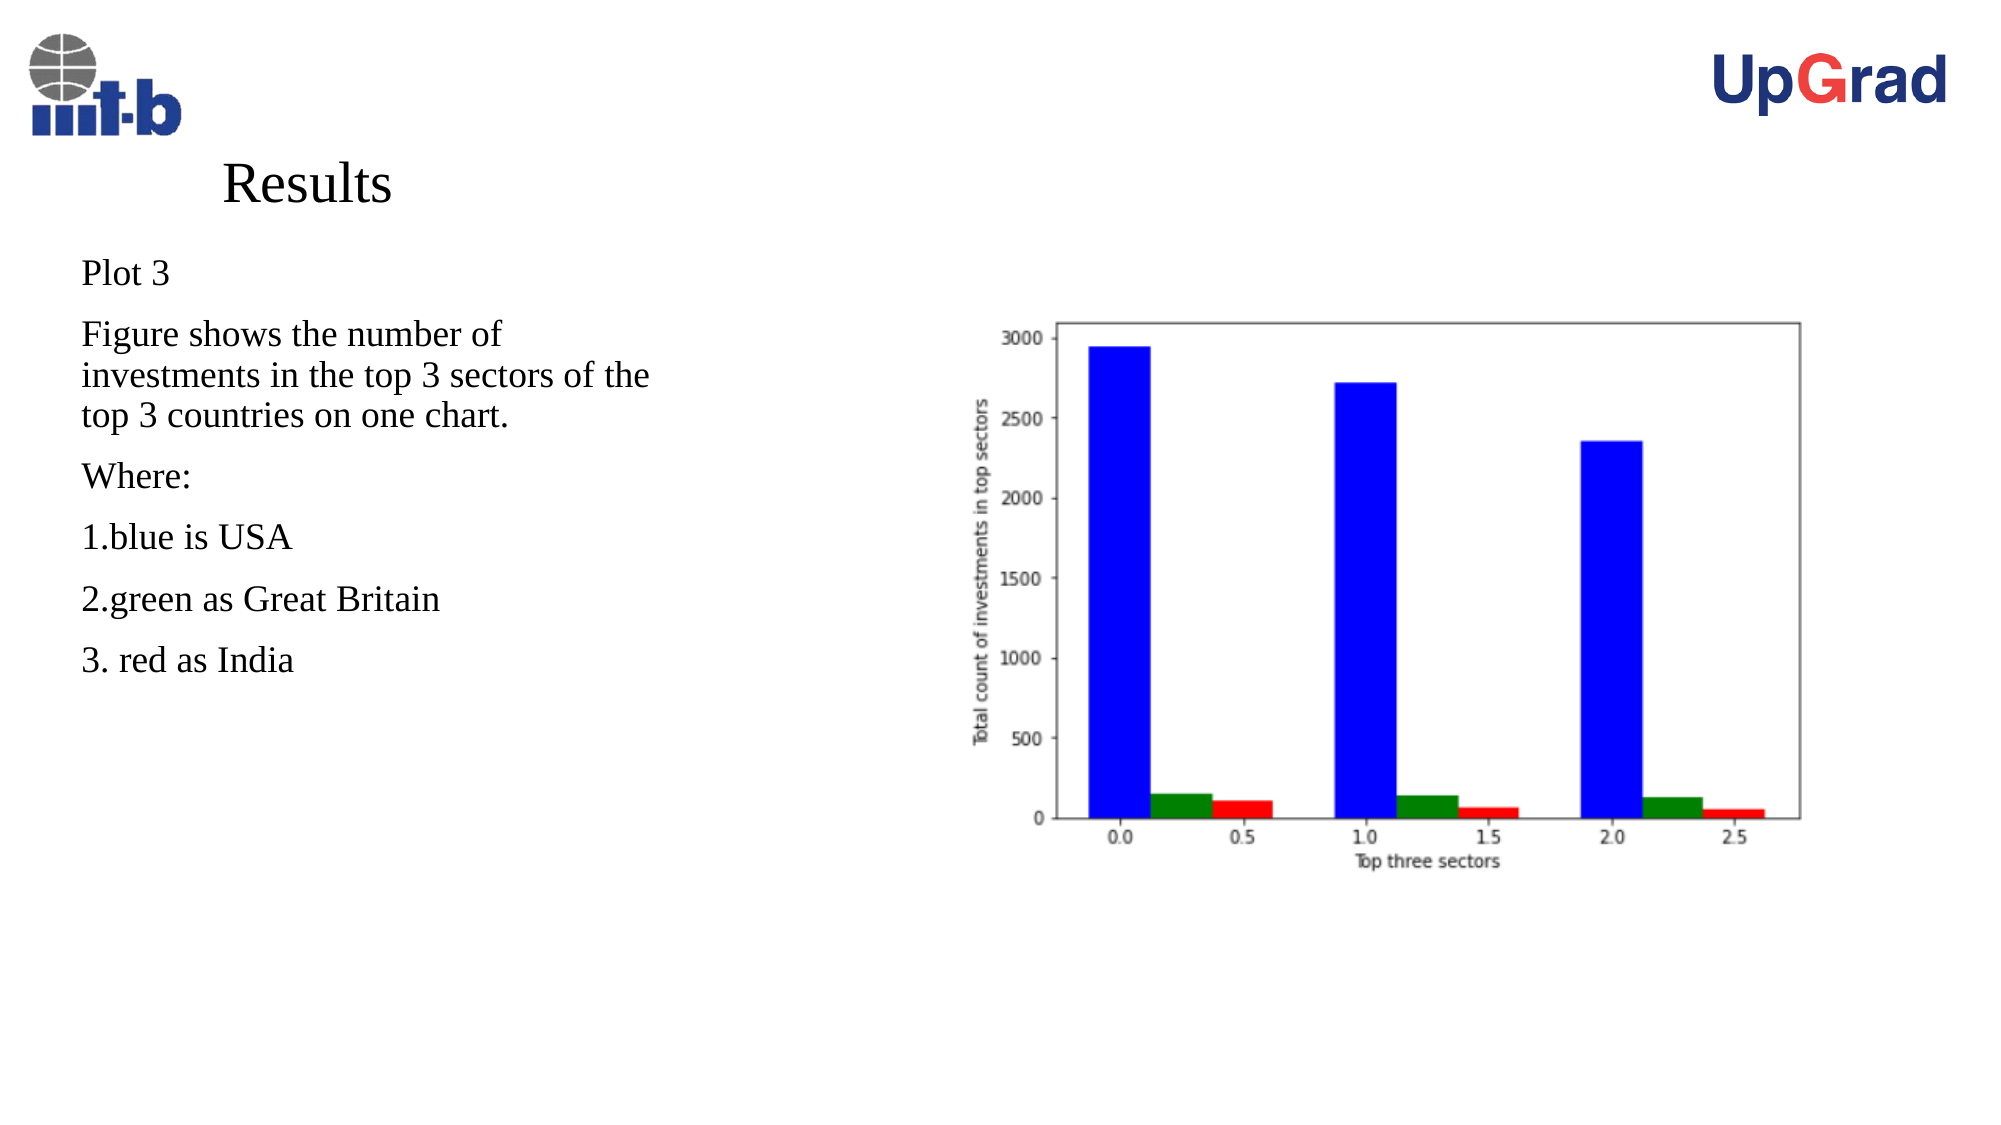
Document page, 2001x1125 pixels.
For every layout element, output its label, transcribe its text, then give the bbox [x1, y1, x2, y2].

picture [918, 309, 1863, 885]
list Plot 3 Figure shows the number of investments in the top 3 sectors of the top 3 countries on one chart. Where: 1.blue is USA 2.green as Great Britain 3. red as India [66, 245, 676, 1017]
picture [0, 29, 208, 163]
picture [1714, 53, 1952, 116]
title Results [186, 104, 1715, 246]
